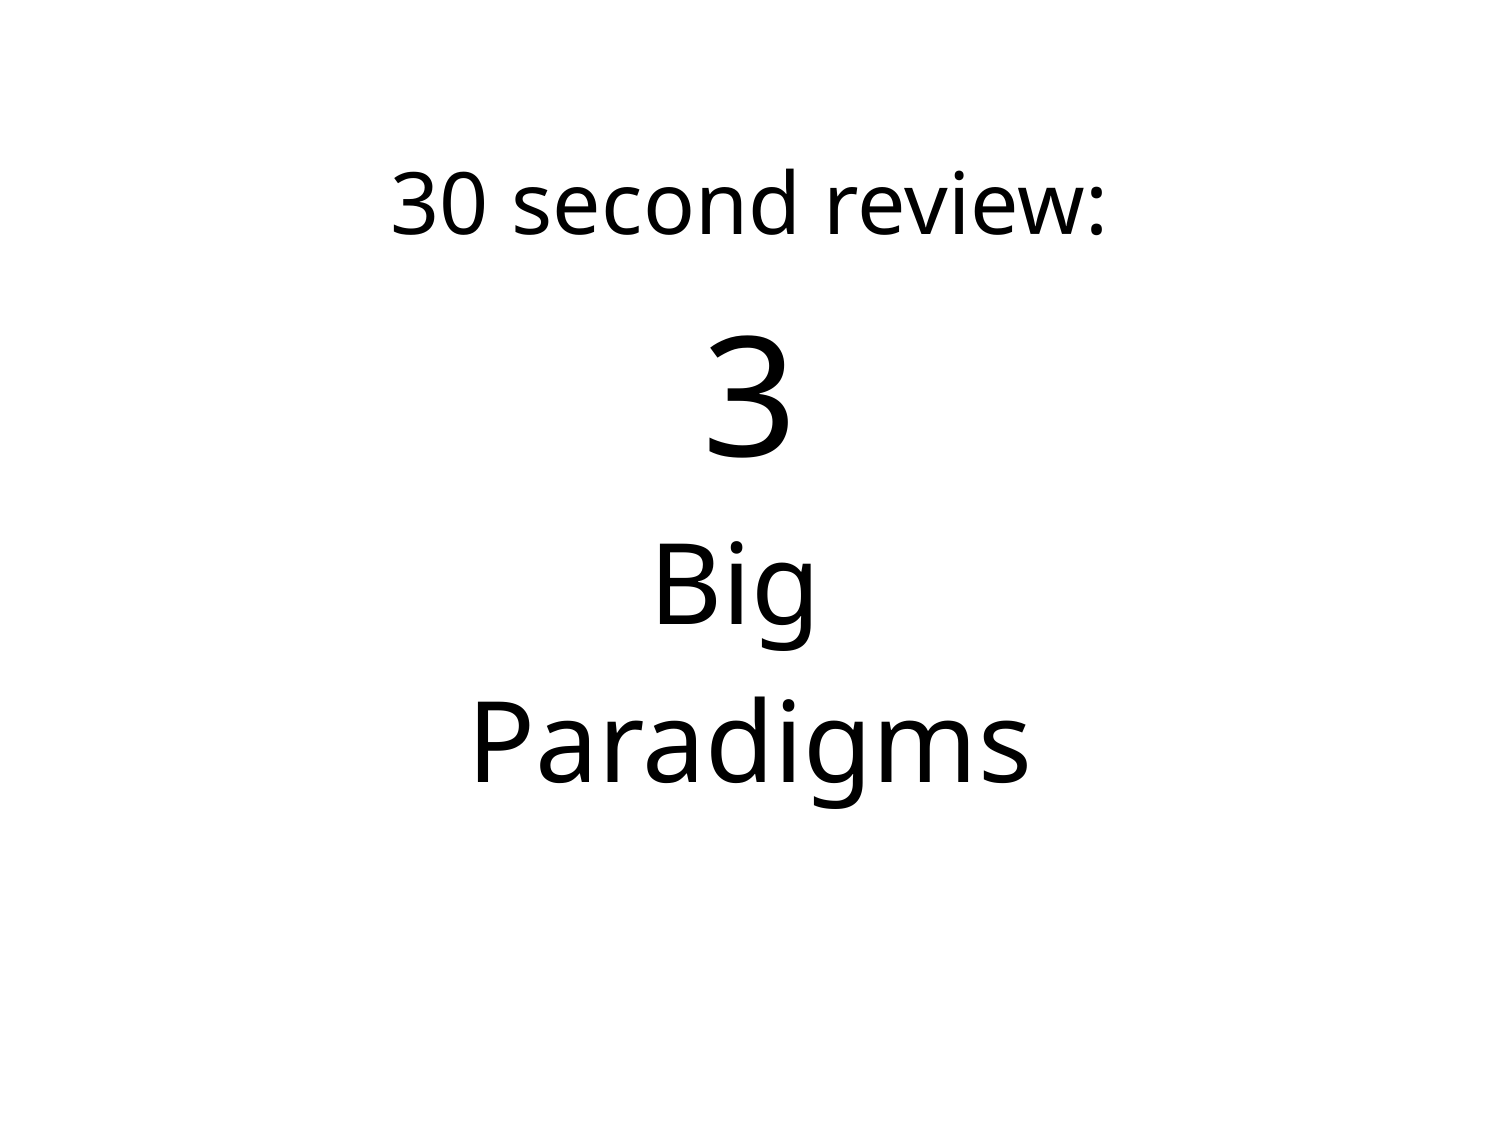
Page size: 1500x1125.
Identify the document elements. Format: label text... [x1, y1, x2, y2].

list 3 Big Paradigms [75, 128, 1425, 1005]
